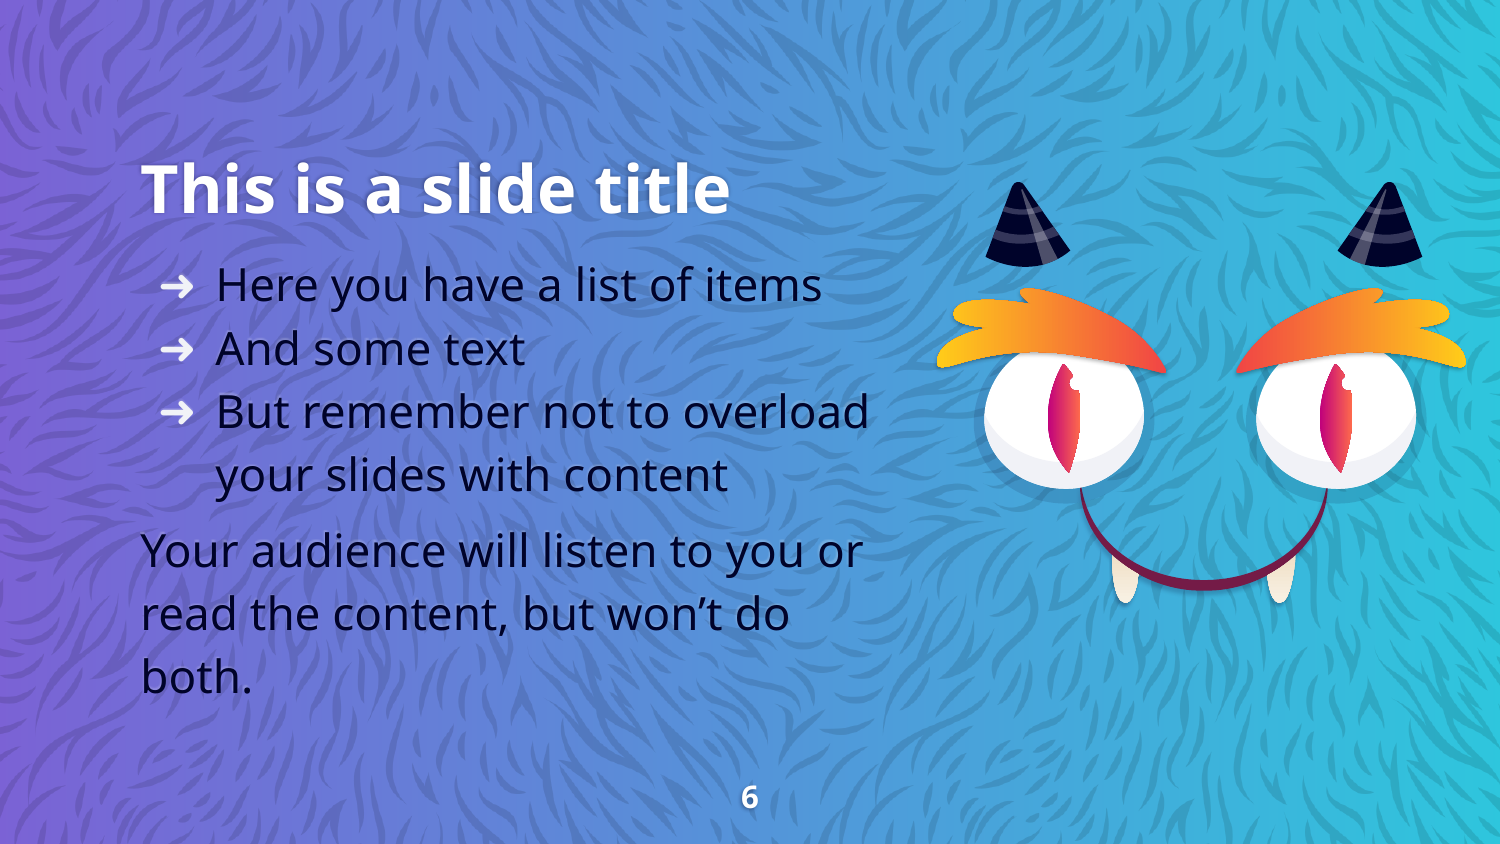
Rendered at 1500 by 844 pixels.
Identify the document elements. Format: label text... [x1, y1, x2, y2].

slide_number ‹#› [705, 766, 795, 832]
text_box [1245, 382, 1427, 504]
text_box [973, 382, 1155, 504]
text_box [985, 181, 1071, 268]
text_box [1079, 478, 1329, 603]
list Here you have a list of items And some text But remember not to overload your slides with content Your audience will listen to you or read the content, but won’t do both. [140, 247, 911, 682]
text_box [936, 288, 1466, 374]
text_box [1337, 181, 1423, 268]
title This is a slide title [140, 162, 911, 228]
